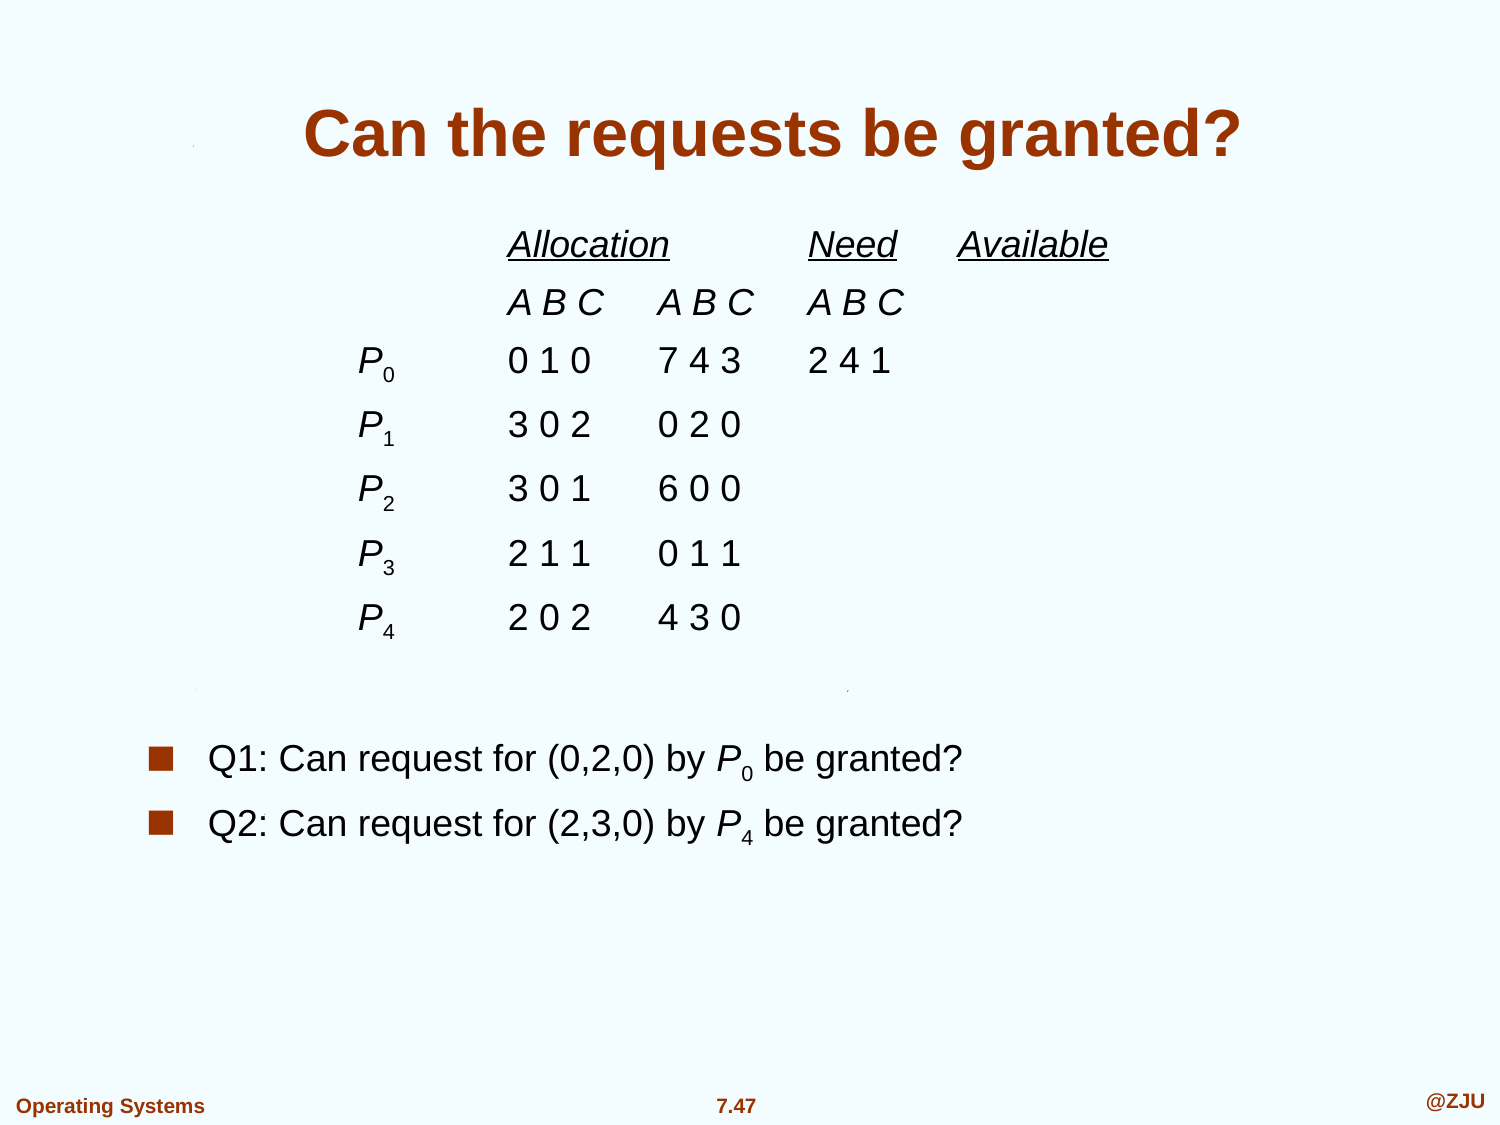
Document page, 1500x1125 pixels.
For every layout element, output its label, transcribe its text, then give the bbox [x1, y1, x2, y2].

list Allocation Need Available A B C A B C A B C P0 0 1 0 7 4 3 2 4 1 P1 3 0 2 0 2 0 P2 3 0 1 6 0 0 P3 2 1 1 0 1 1 P4 2 0 2 4 3 0 Q1: Can request for (0,2,0) by P0 be granted? Q2: Can request for (2,3,0) by P4 be granted? [136, 212, 1411, 987]
title Can the requests be granted? [111, 76, 1437, 177]
